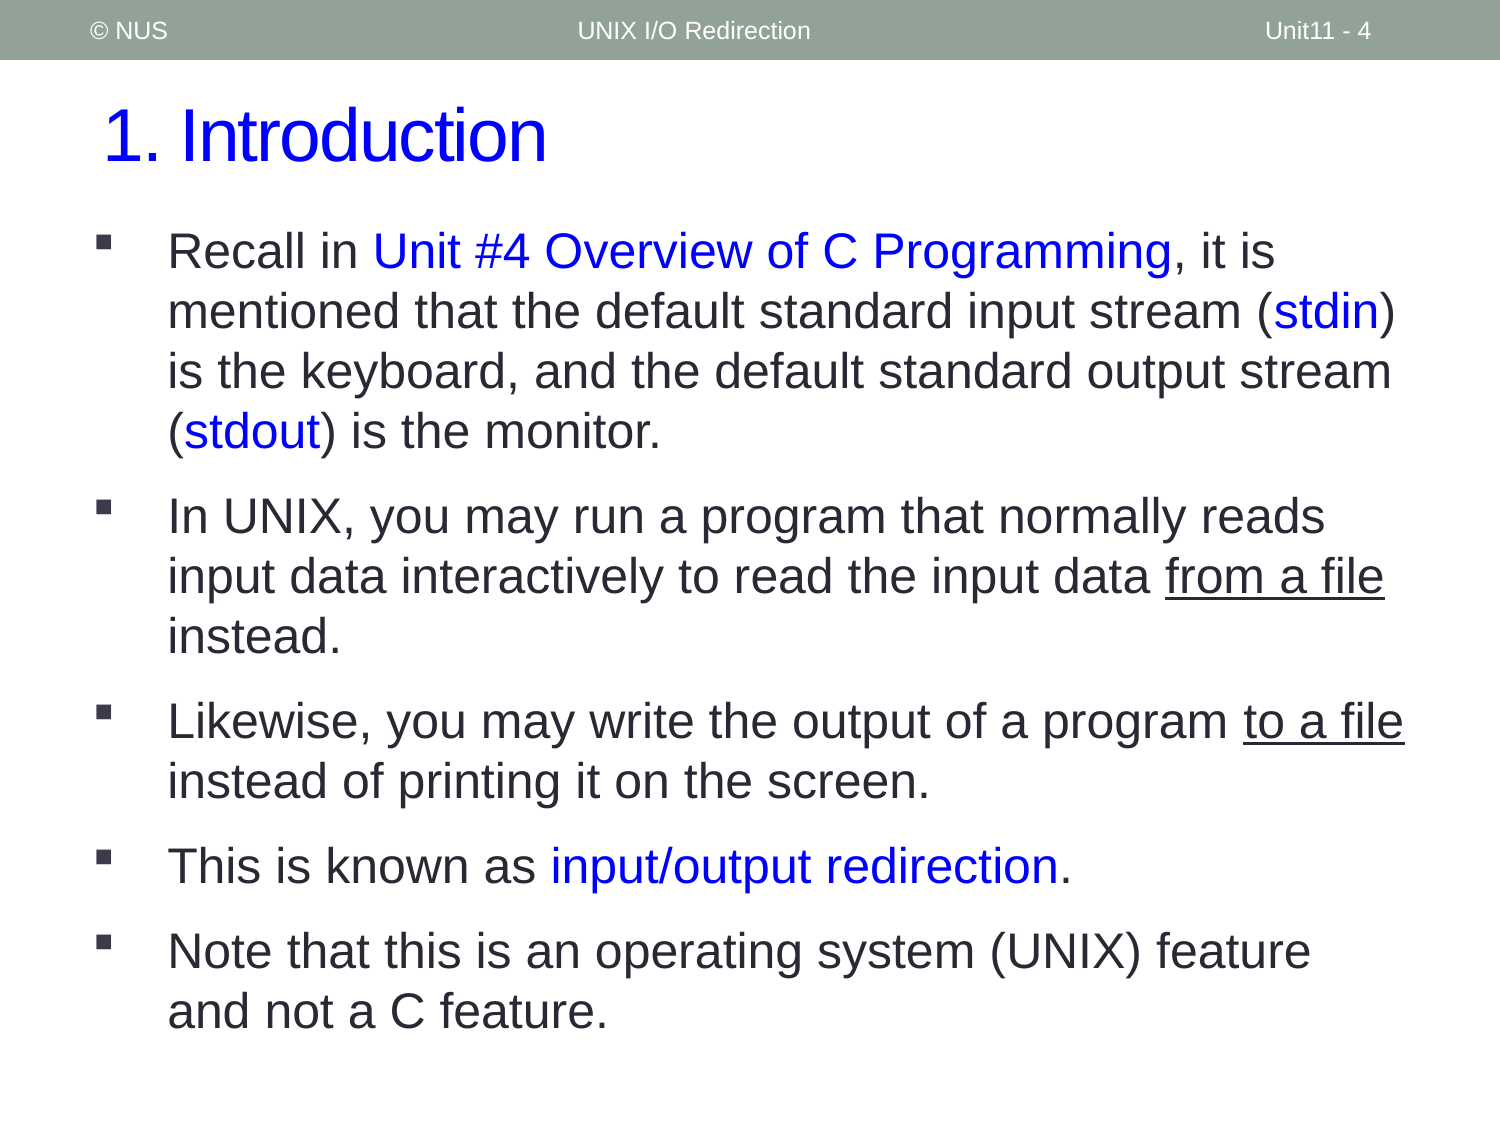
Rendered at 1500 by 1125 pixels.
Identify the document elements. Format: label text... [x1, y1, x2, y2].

title 1. Introduction [87, 62, 1463, 200]
slide_number Unit11 - 4 [1250, 3, 1425, 57]
slide_number © NUS [75, 3, 550, 57]
text_box Recall in Unit #4 Overview of C Programming, it is mentioned that the default standard input stream (stdin) is the keyboard, and the default standard output stream (stdout) is the monitor. In UNIX, you may run a program that normally reads input data interactively to read the input data from a file instead. Likewise, you may write the output of a program to a file instead of printing it on the screen. This is known as input/output redirection. Note that this is an operating system (UNIX) feature and not a C feature. [77, 211, 1425, 1062]
footer UNIX I/O Redirection [562, 3, 1238, 57]
